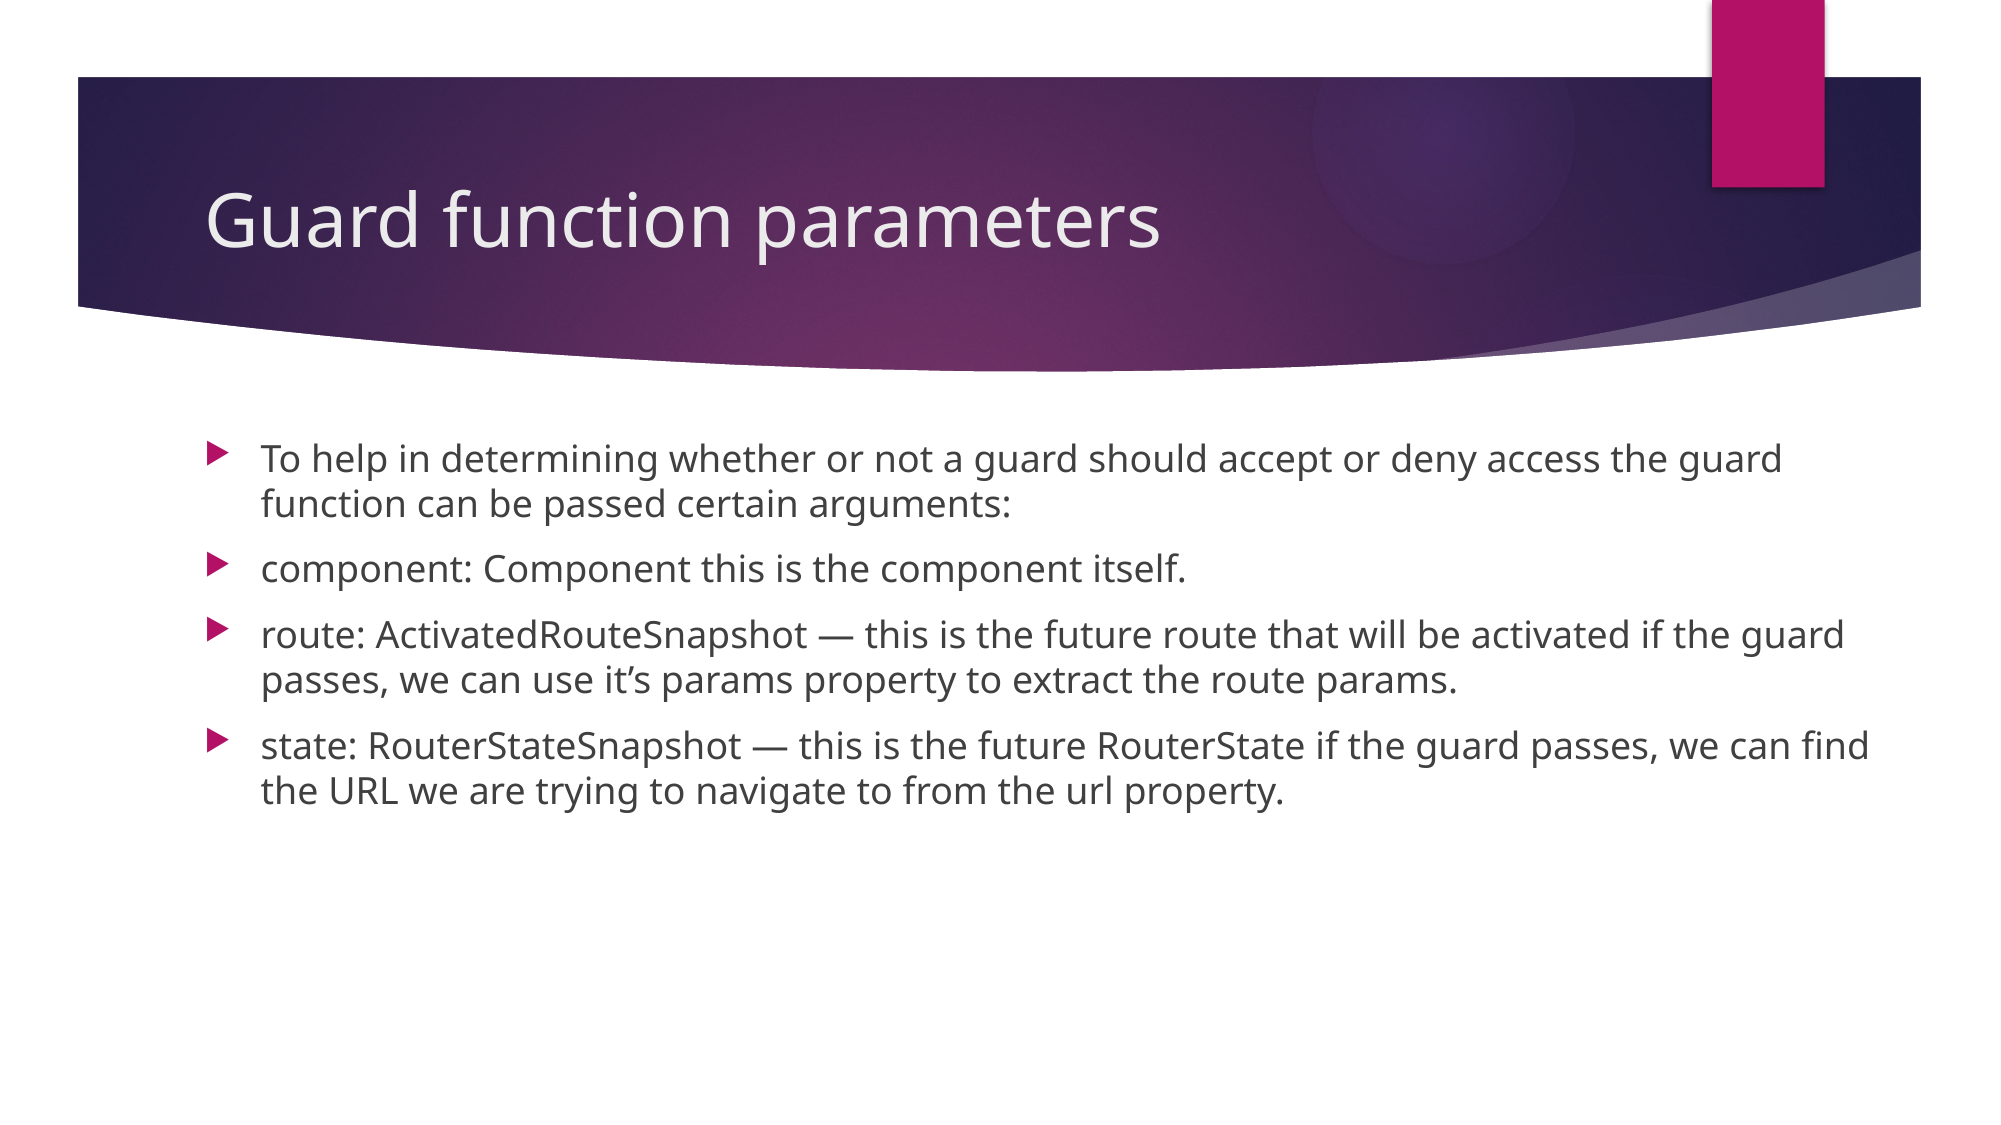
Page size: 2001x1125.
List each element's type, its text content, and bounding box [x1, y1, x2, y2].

list To help in determining whether or not a guard should accept or deny access the guard function can be passed certain arguments: component: Component this is the component itself. route: ActivatedRouteSnapshot — this is the future route that will be activated if the guard passes, we can use it’s params property to extract the route params. state: RouterStateSnapshot — this is the future RouterState if the guard passes, we can find the URL we are trying to navigate to from the url property. [189, 427, 1925, 1050]
title Guard function parameters [189, 159, 1627, 276]
